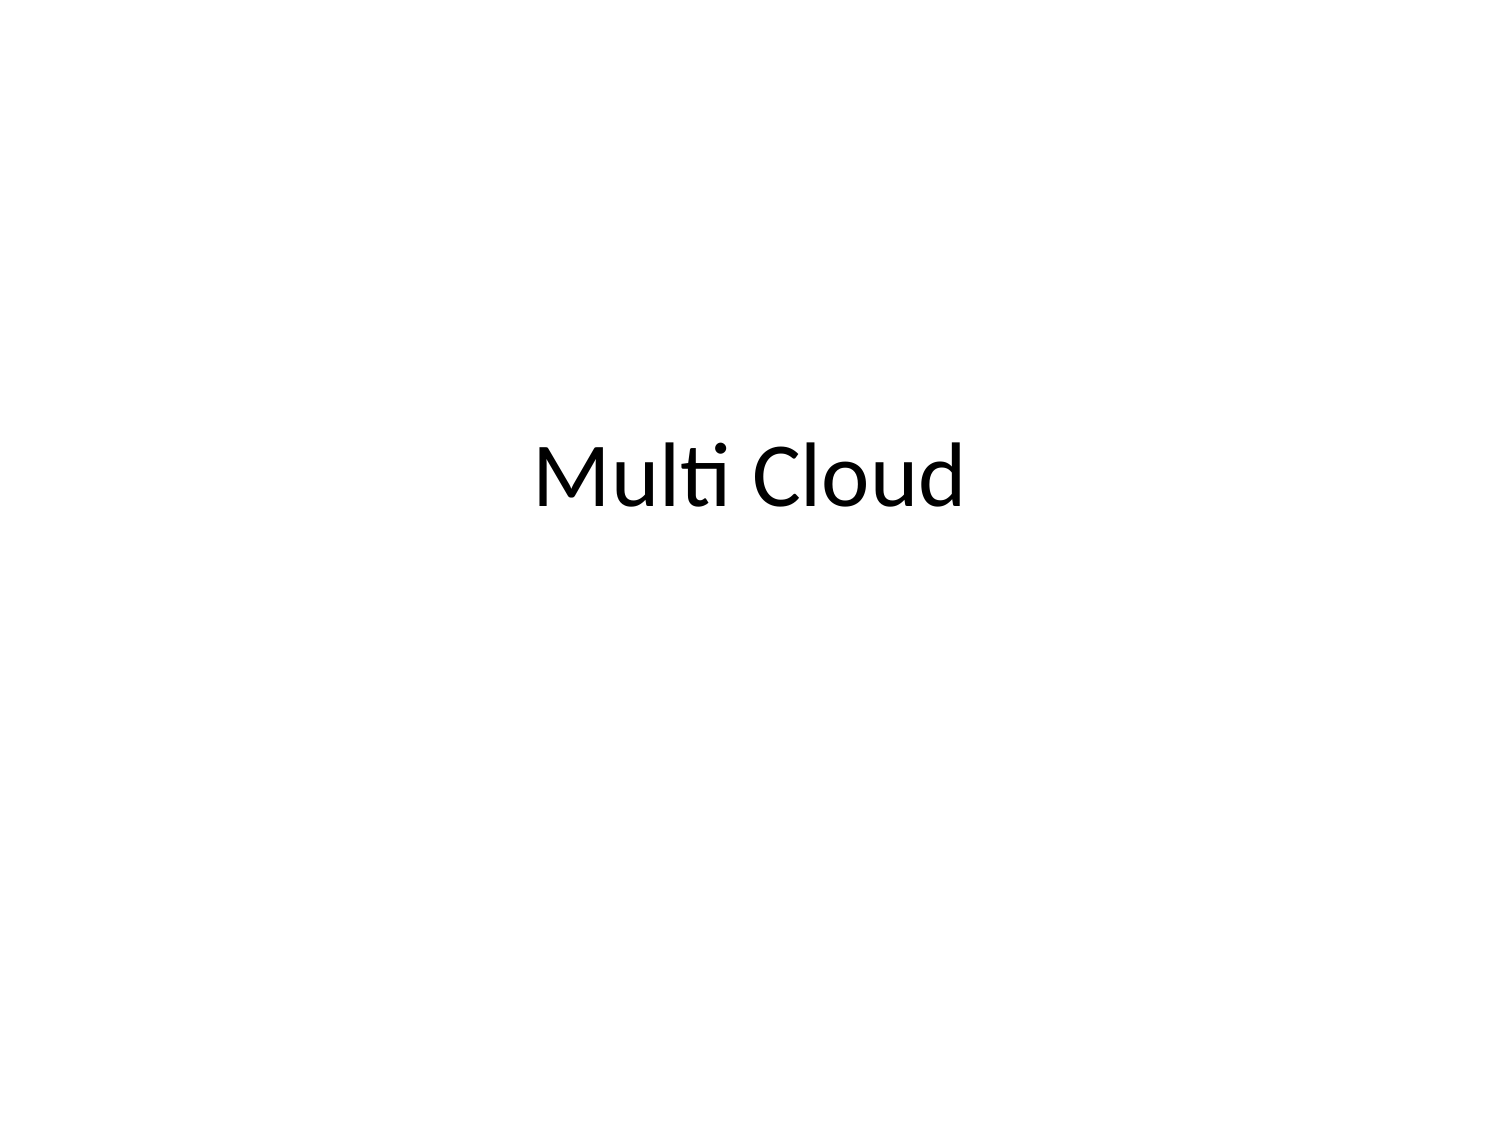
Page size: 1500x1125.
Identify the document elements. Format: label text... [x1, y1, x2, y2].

title Multi Cloud [112, 349, 1388, 591]
